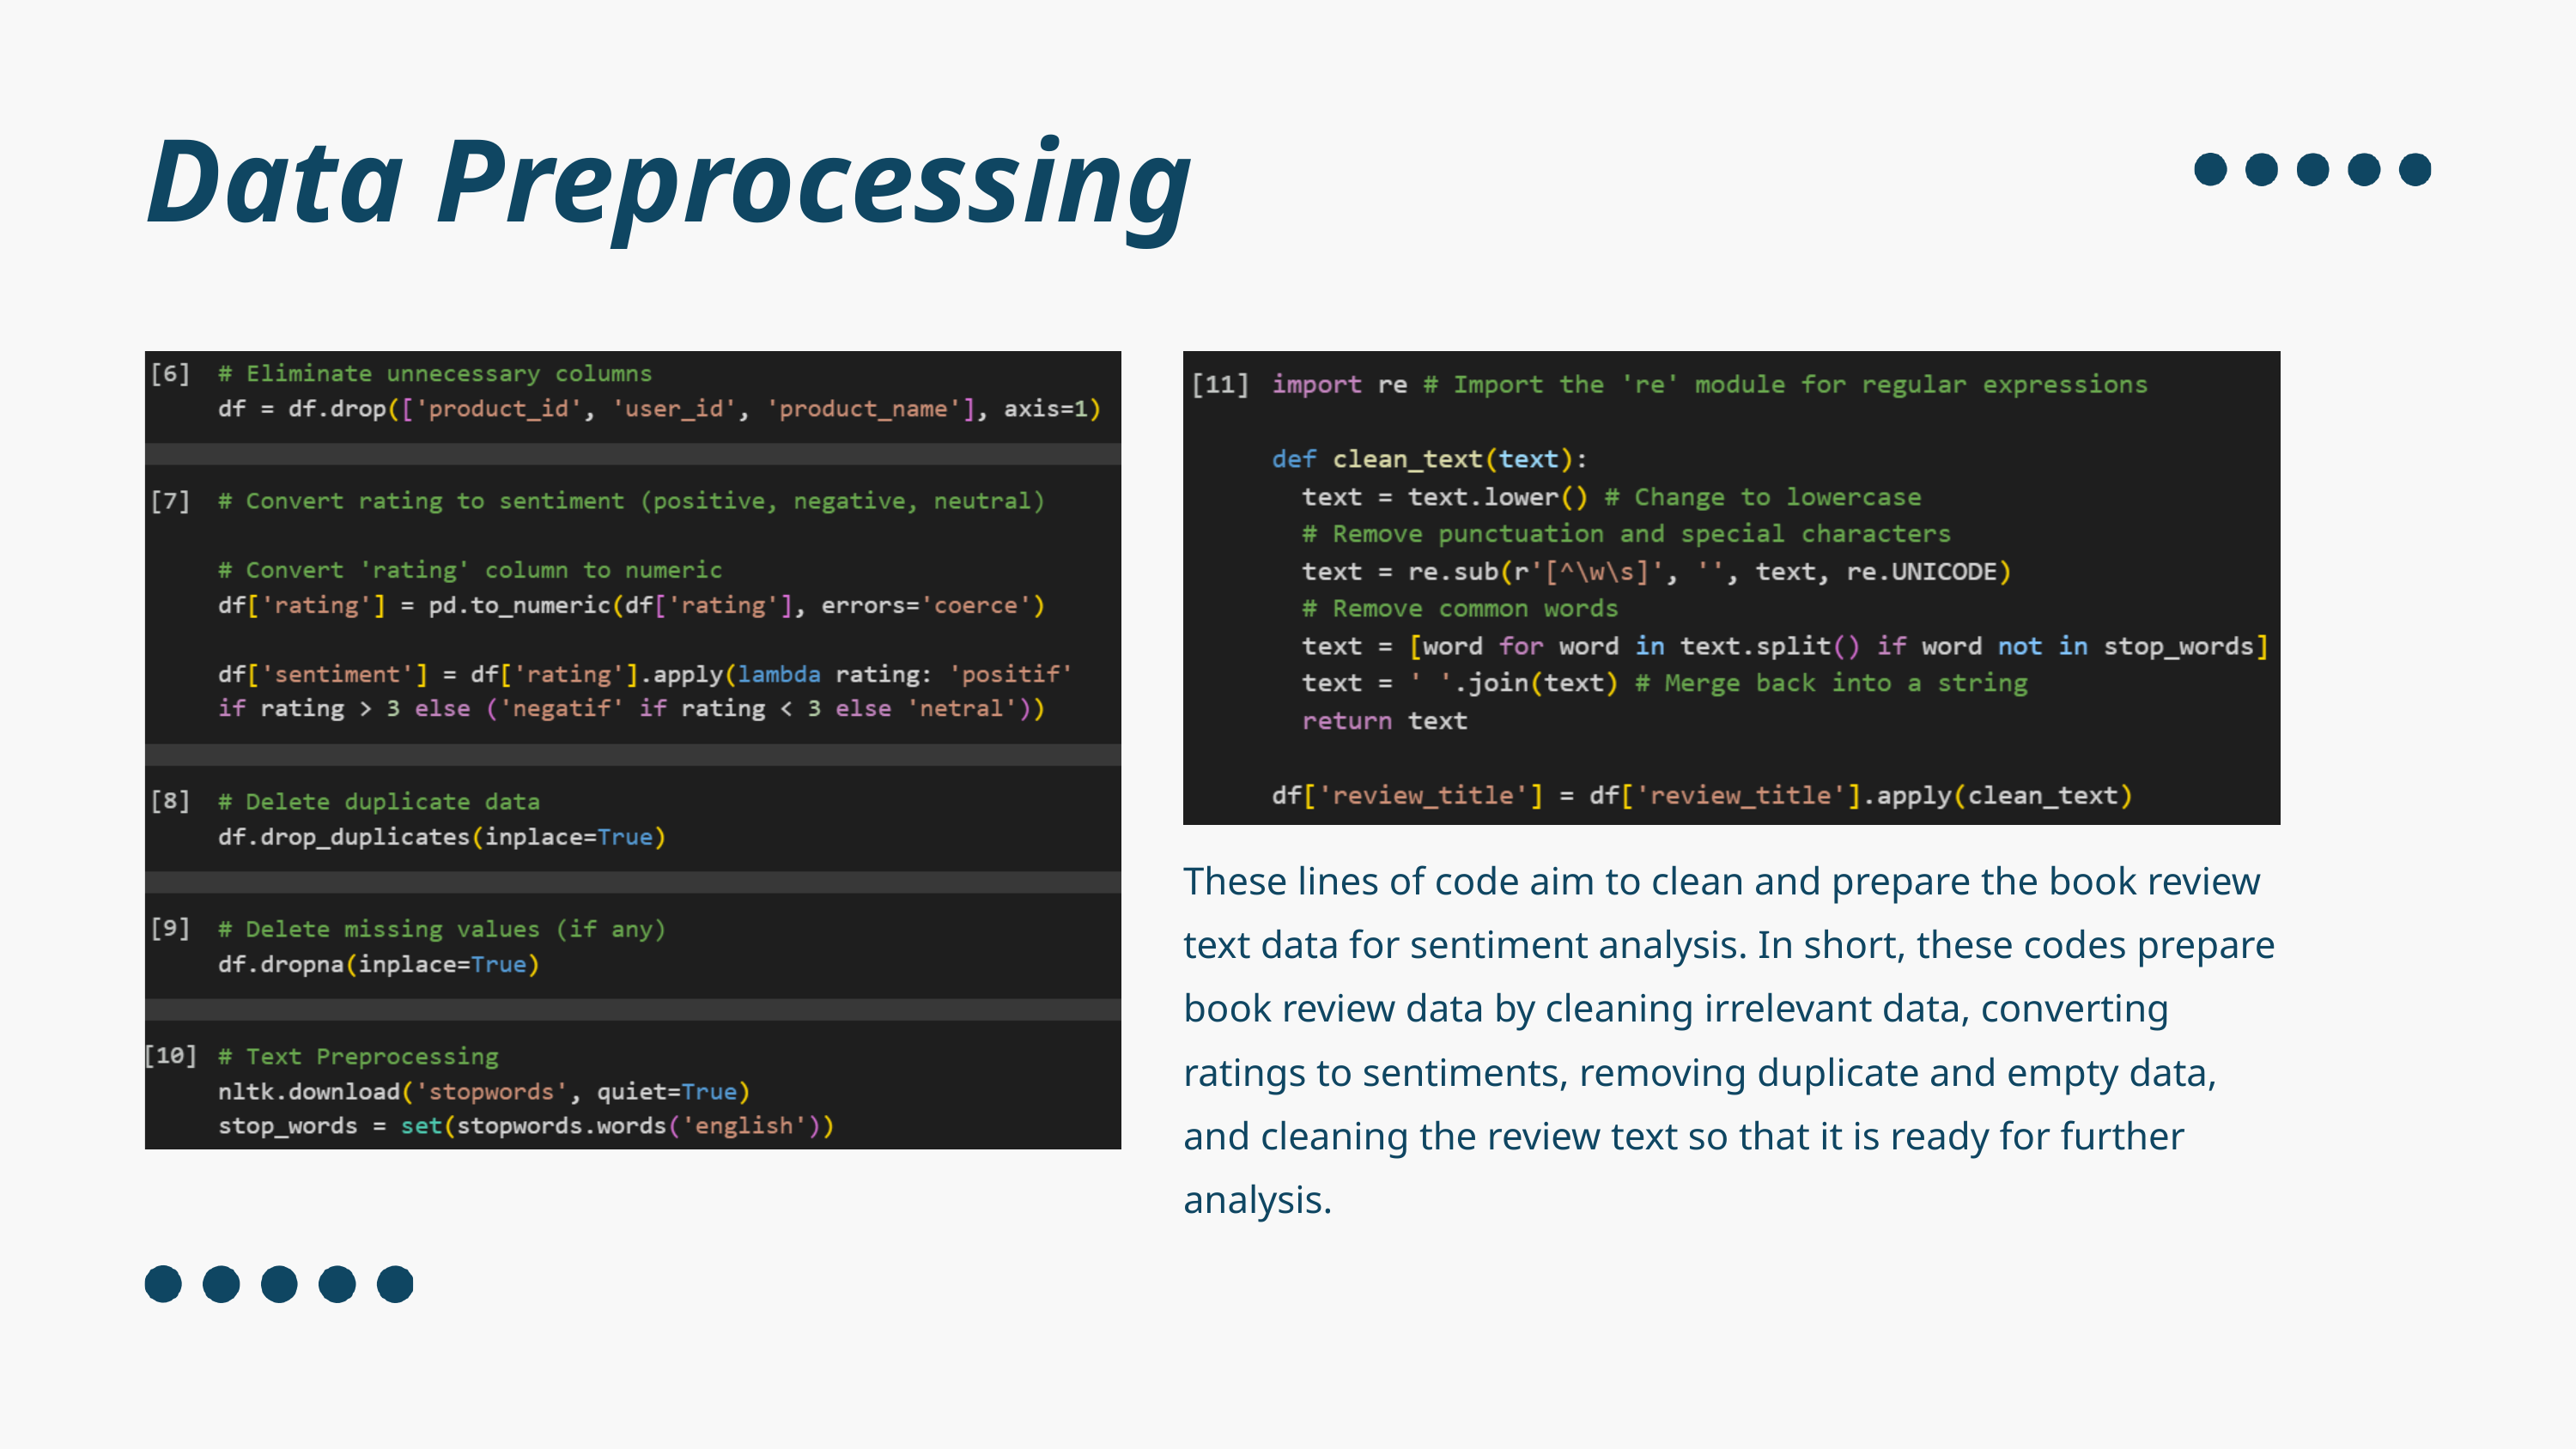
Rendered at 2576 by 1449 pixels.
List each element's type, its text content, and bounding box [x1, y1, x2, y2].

text_box Data Preprocessing [144, 84, 1468, 246]
text_box [2194, 151, 2432, 187]
text_box These lines of code aim to clean and prepare the book review text data for sentiment analysis. In short, these codes prepare book review data by cleaning irrelevant data, converting ratings to sentiments, removing duplicate and empty data, and cleaning the review text so that it is ready for further analysis. [1183, 838, 2281, 1222]
text_box [1183, 351, 2281, 825]
text_box [144, 1264, 414, 1304]
text_box [144, 351, 1121, 1149]
